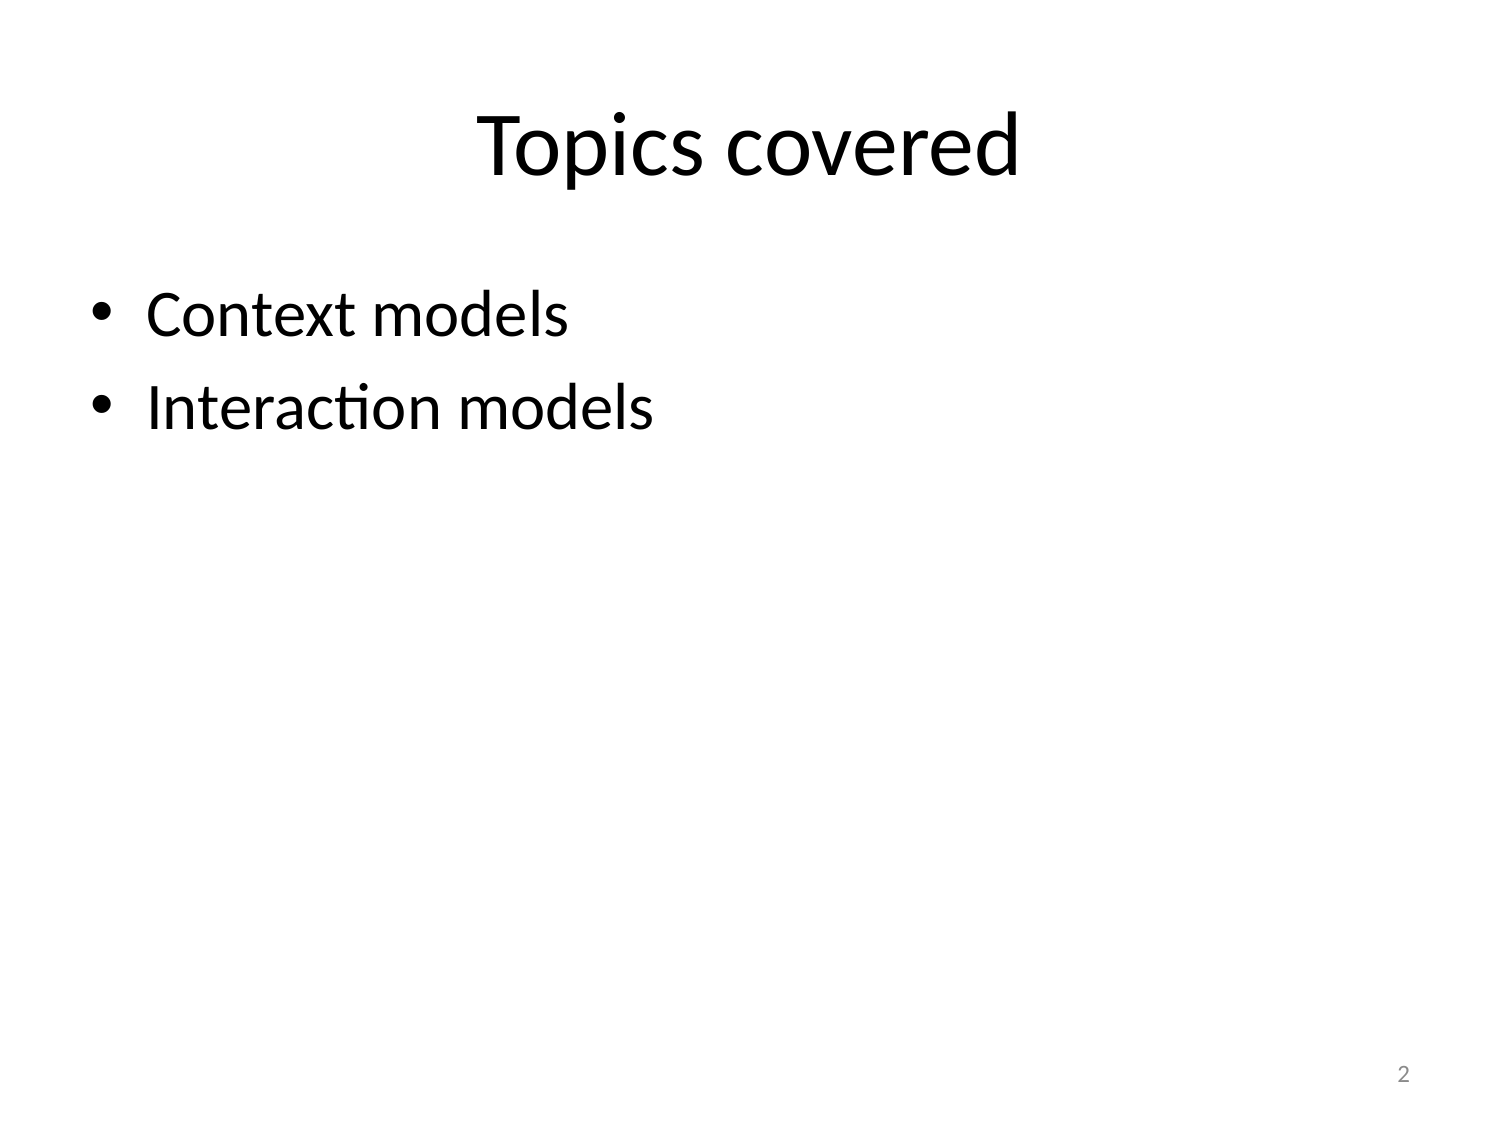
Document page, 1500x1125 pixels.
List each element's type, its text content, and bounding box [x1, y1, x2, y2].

title Topics covered [75, 45, 1425, 233]
list Context models Interaction models [75, 262, 1425, 1005]
slide_number 2 [1074, 1042, 1425, 1103]
